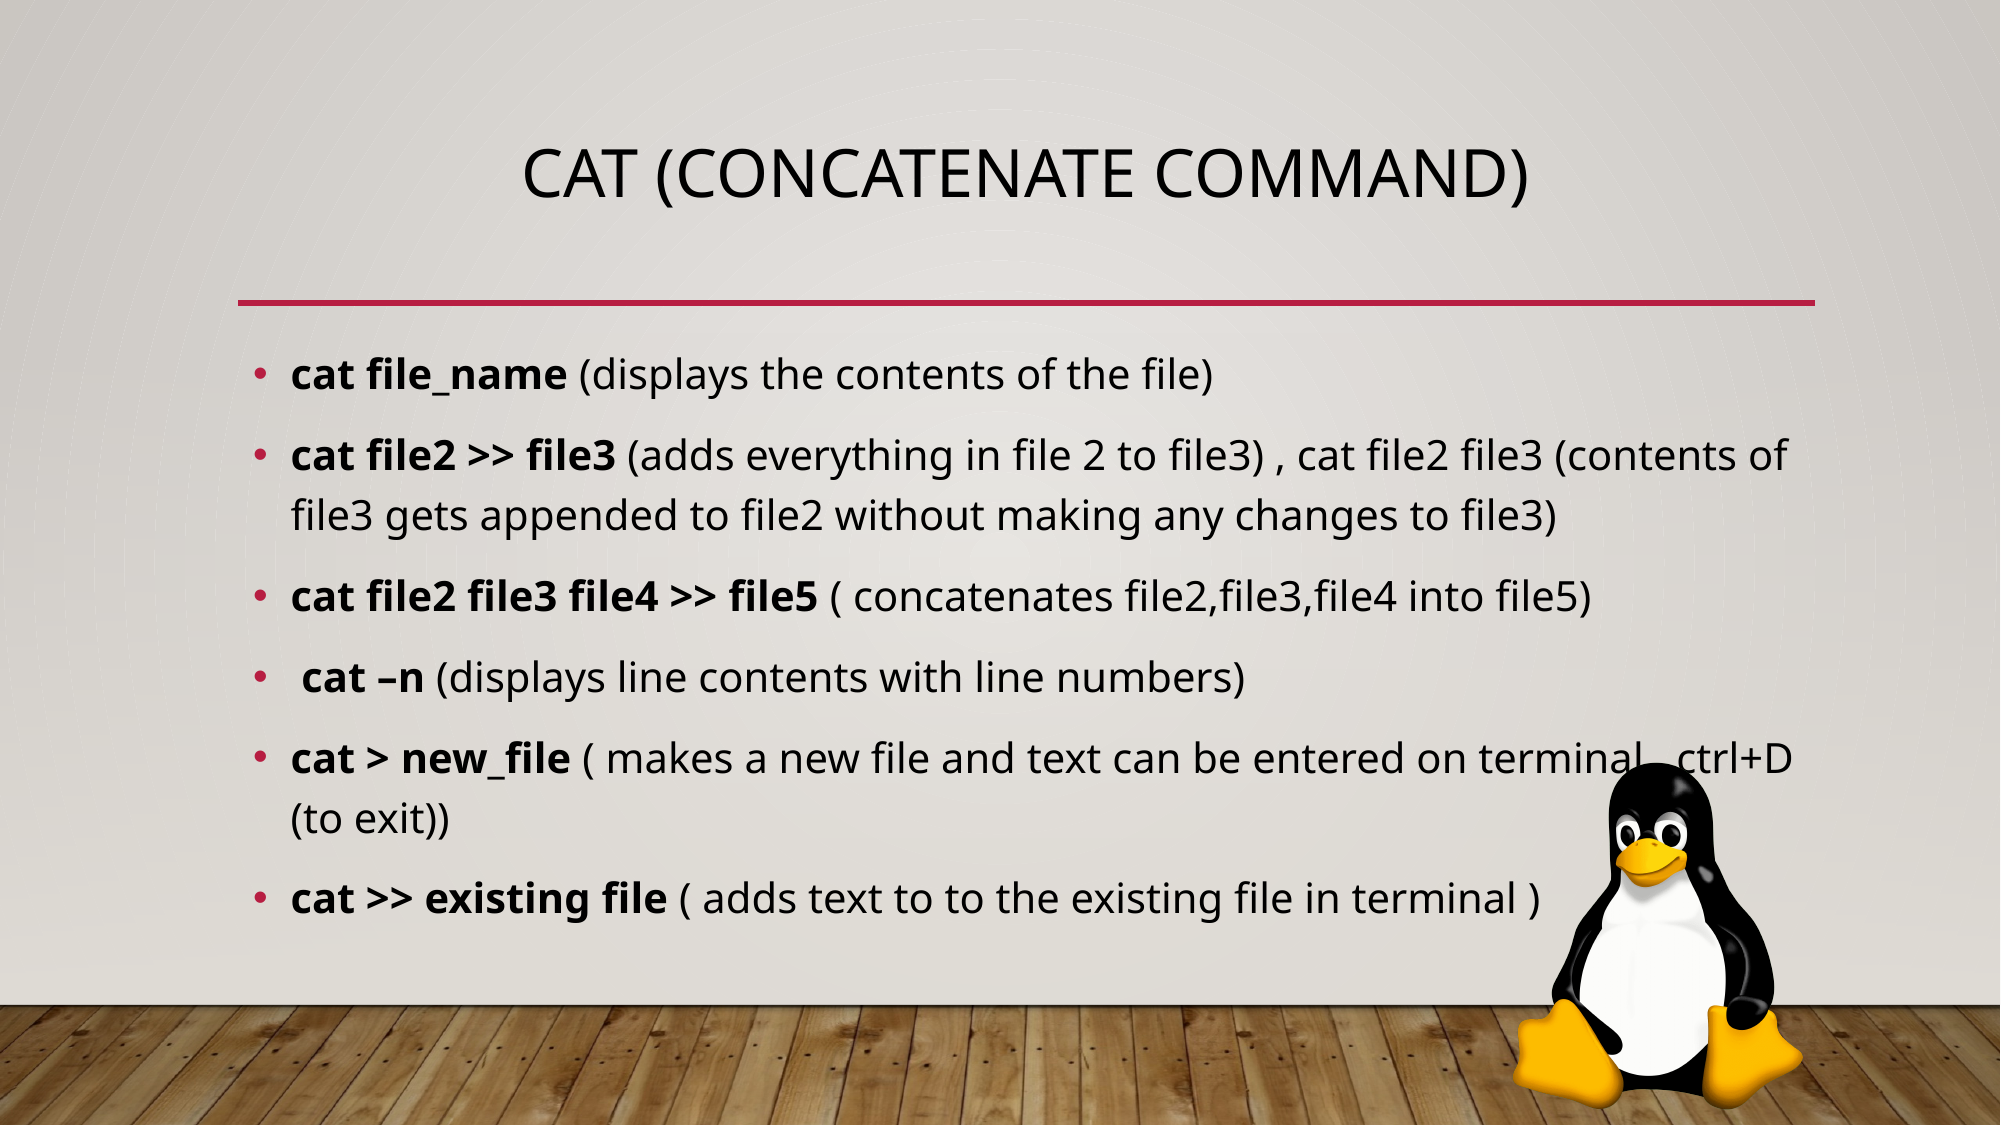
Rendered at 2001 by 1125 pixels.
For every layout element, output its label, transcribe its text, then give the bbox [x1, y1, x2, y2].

title Cat (concatenate command) [238, 131, 1814, 305]
list cat file_name (displays the contents of the file) cat file2 >> file3 (adds everything in file 2 to file3) , cat file2 file3 (contents of file3 gets appended to file2 without making any changes to file3) cat file2 file3 file4 >> file5 ( concatenates file2,file3,file4 into file5) cat –n (displays line contents with line numbers) cat > new_file ( makes a new file and text can be entered on terminal , ctrl+D (to exit)) cat >> existing file ( adds text to to the existing file in terminal ) [238, 330, 1814, 897]
picture [0, 738, 2000, 1125]
